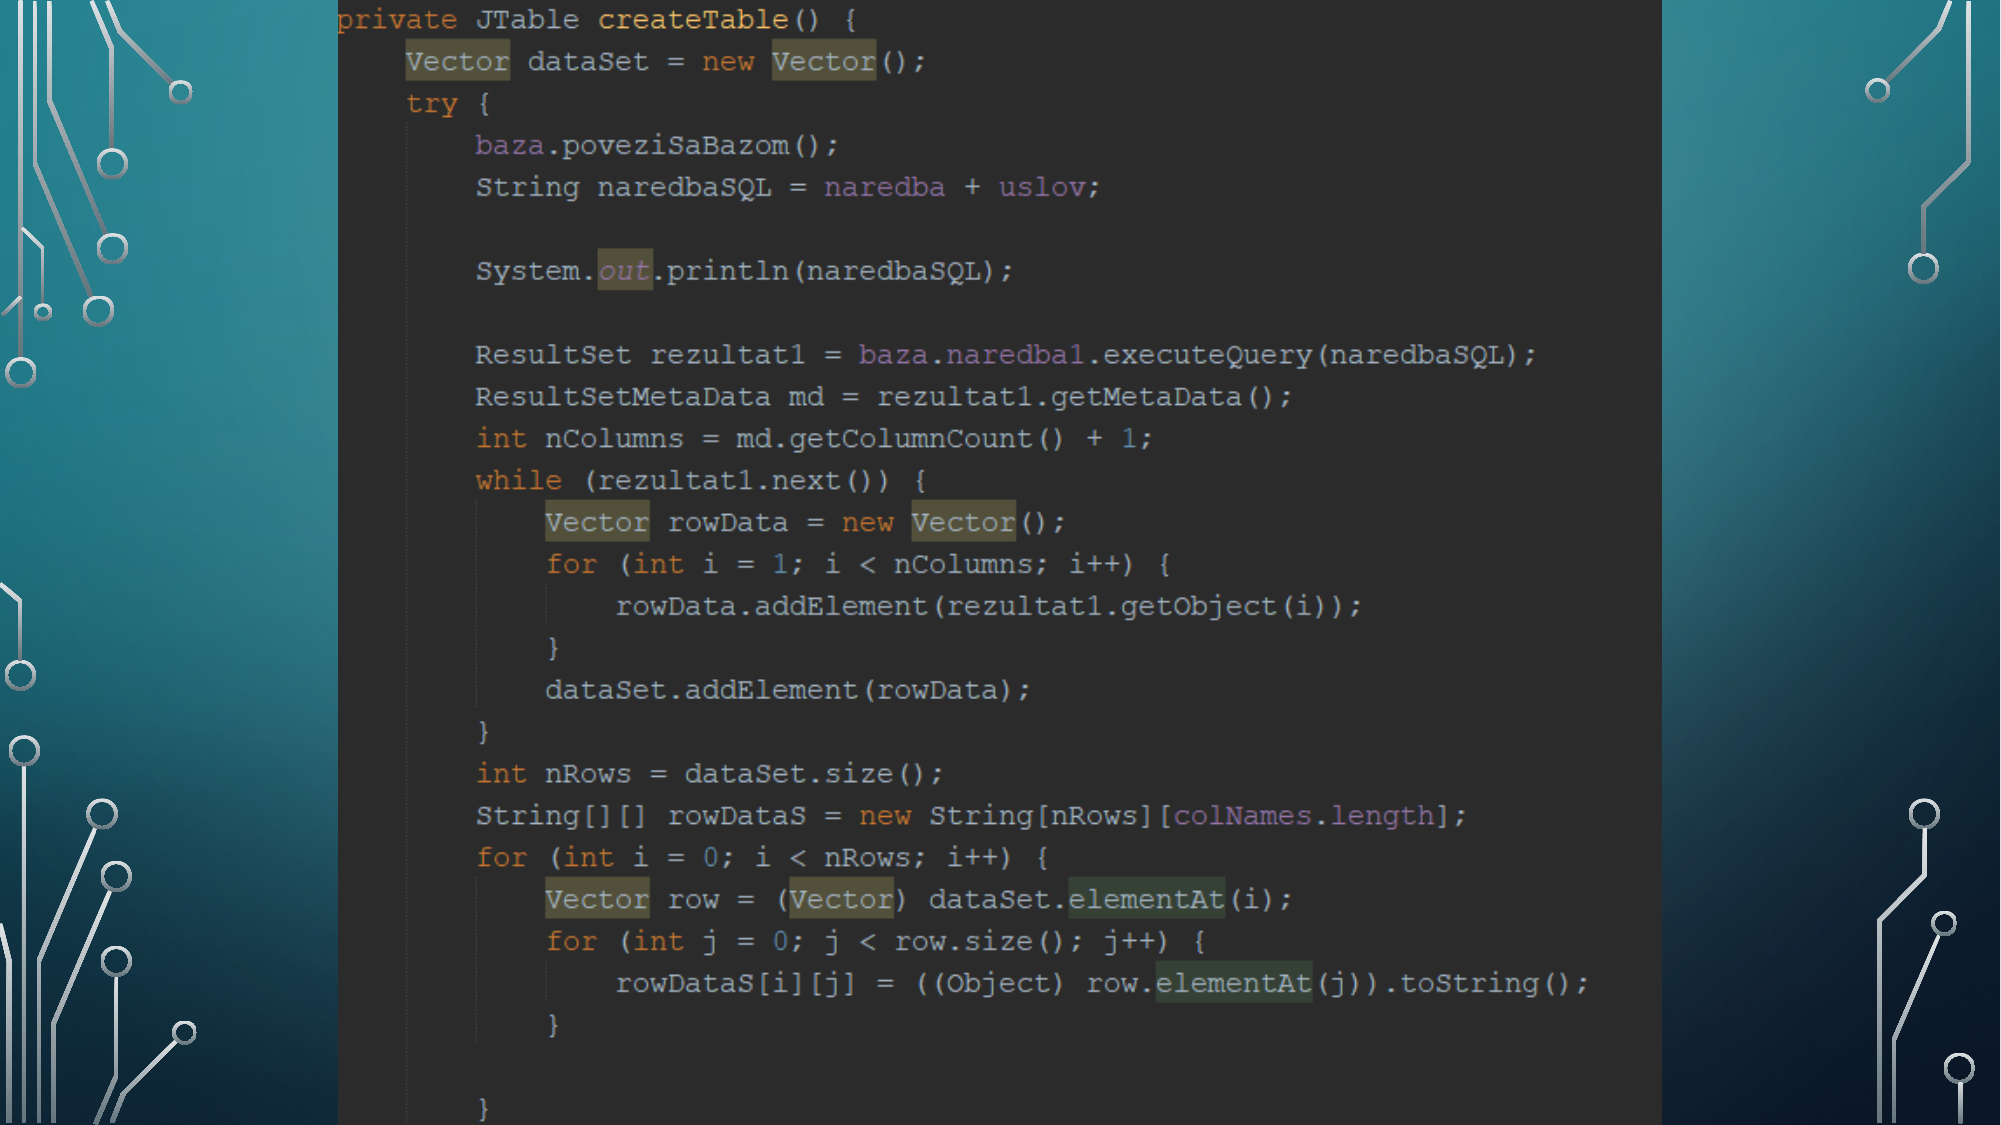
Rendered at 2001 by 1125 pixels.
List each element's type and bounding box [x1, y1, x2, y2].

list [337, 0, 1663, 1125]
